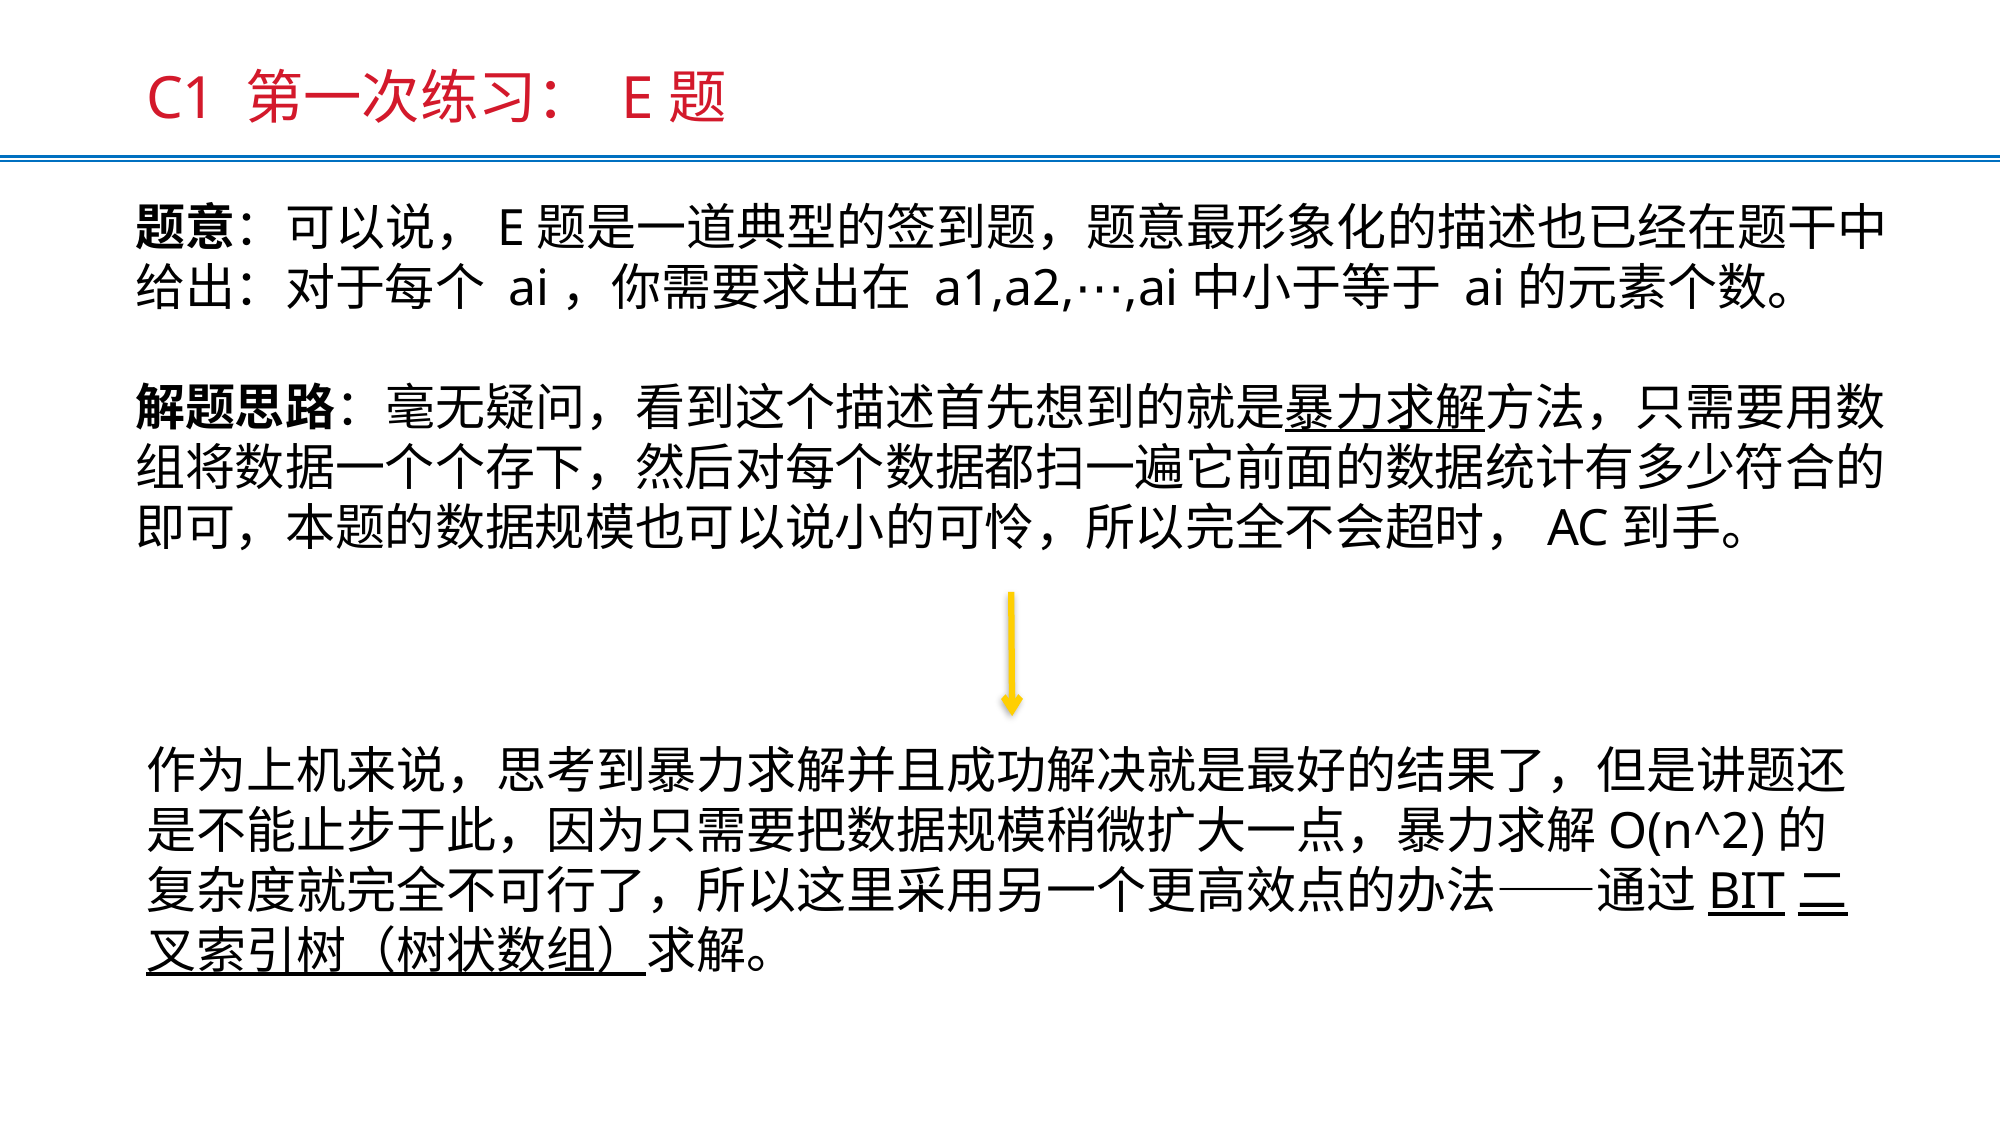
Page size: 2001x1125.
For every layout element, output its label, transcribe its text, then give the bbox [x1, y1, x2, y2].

text_box C1 第一次练习： E题 [131, 52, 1707, 147]
text_box 作为上机来说，思考到暴力求解并且成功解决就是最好的结果了，但是讲题还是不能止步于此，因为只需要把数据规模稍微扩大一点，暴力求解O(n^2)的复杂度就完全不可行了，所以这里采用另一个更高效点的办法——通过BIT二叉索引树（树状数组）求解。 [131, 731, 1883, 1046]
text_box 题意：可以说，E题是一道典型的签到题，题意最形象化的描述也已经在题干中给出：对于每个 ai，你需要求出在 a1,a2,⋯,ai中小于等于 ai的元素个数。 解题思路：毫无疑问，看到这个描述首先想到的就是暴力求解方法，只需要用数组将数据一个个存下，然后对每个数据都扫一遍它前面的数据统计有多少符合的即可，本题的数据规模也可以说小的可怜，所以完全不会超时，AC到手。 [120, 187, 1903, 592]
